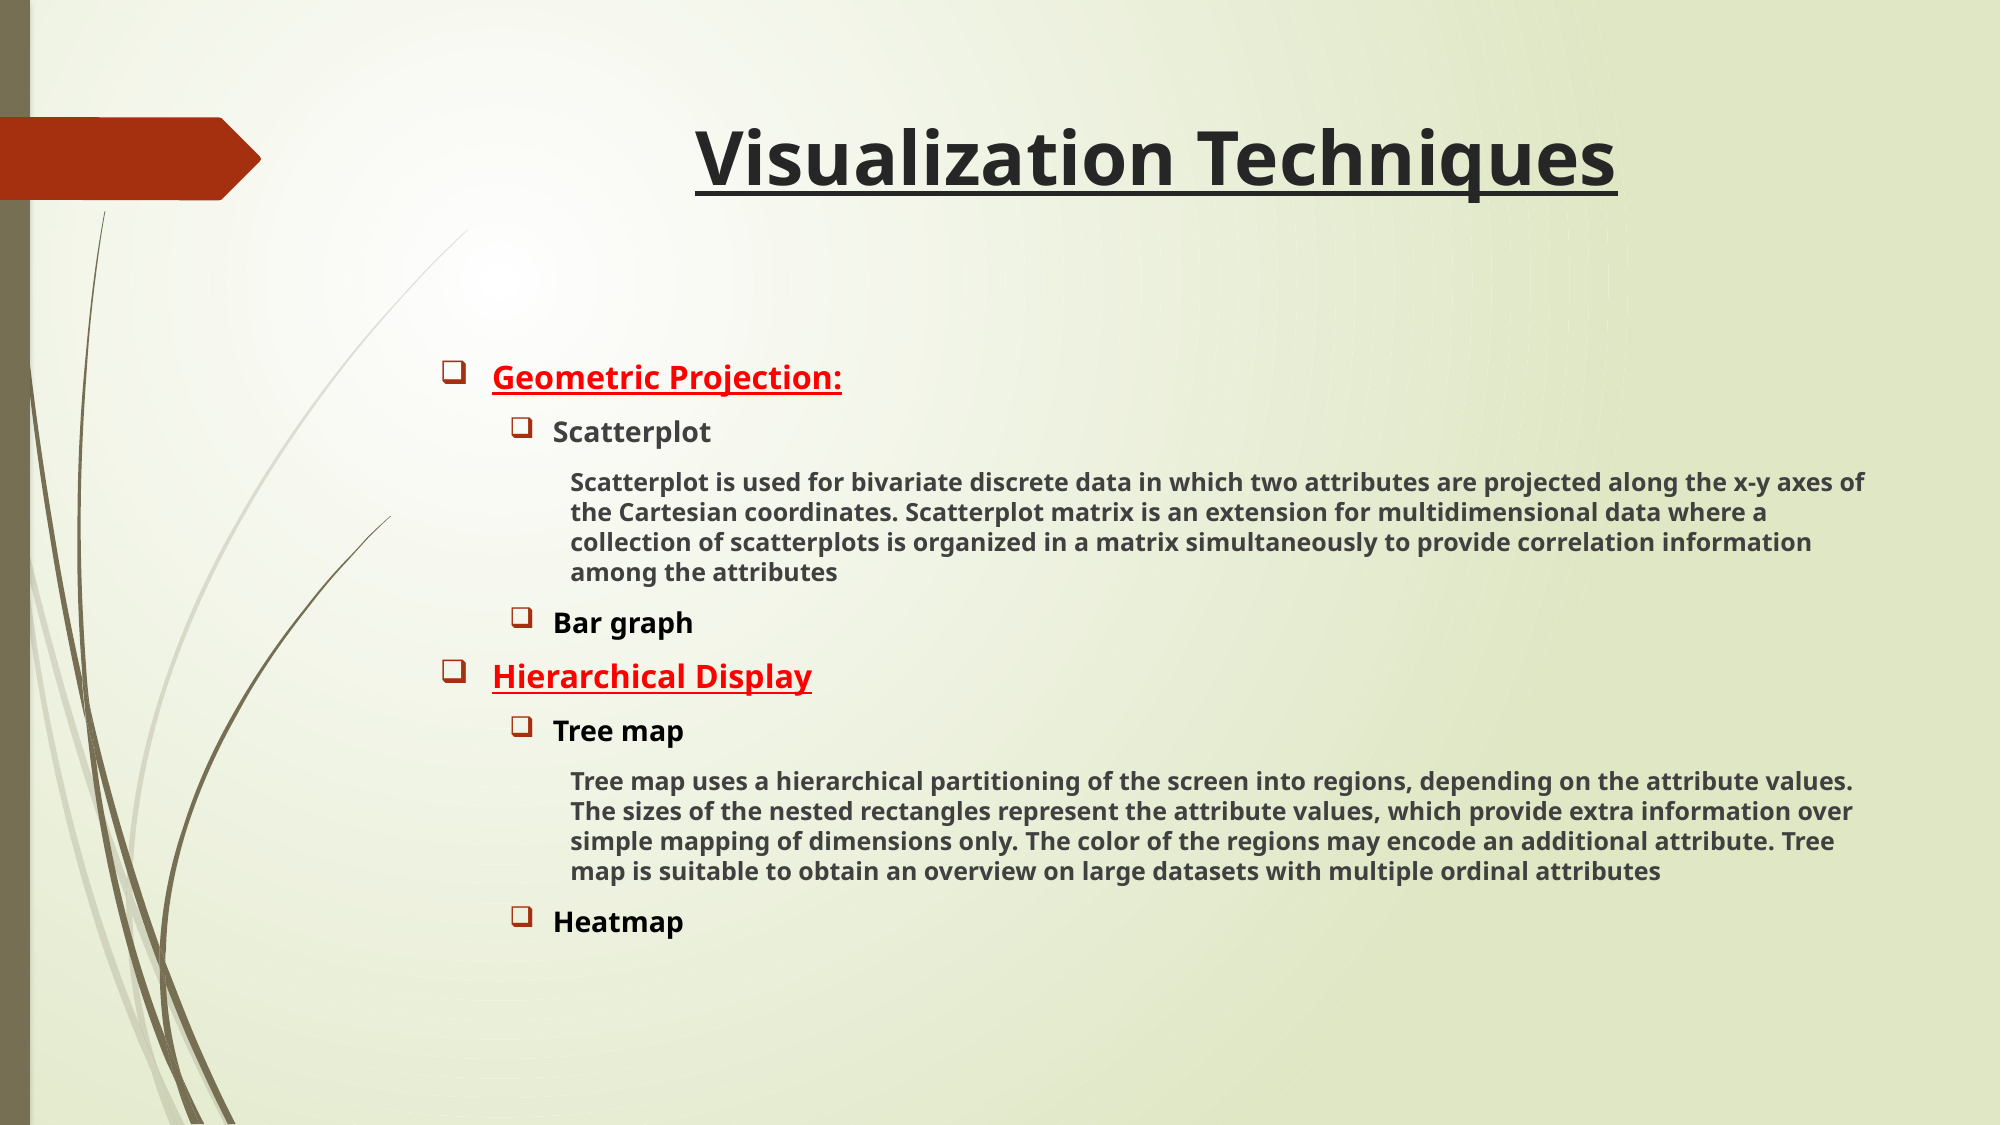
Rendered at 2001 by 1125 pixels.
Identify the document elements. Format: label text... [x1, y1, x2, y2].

list Geometric Projection: Scatterplot Scatterplot is used for bivariate discrete data in which two attributes are projected along the x-y axes of the Cartesian coordinates. Scatterplot matrix is an extension for multidimensional data where a collection of scatterplots is organized in a matrix simultaneously to provide correlation information among the attributes Bar graph Hierarchical Display Tree map Tree map uses a hierarchical partitioning of the screen into regions, depending on the attribute values. The sizes of the nested rectangles represent the attribute values, which provide extra information over simple mapping of dimensions only. The color of the regions may encode an additional attribute. Tree map is suitable to obtain an overview on large datasets with multiple ordinal attributes Heatmap [424, 350, 1888, 970]
title Visualization Techniques [425, 102, 1888, 313]
